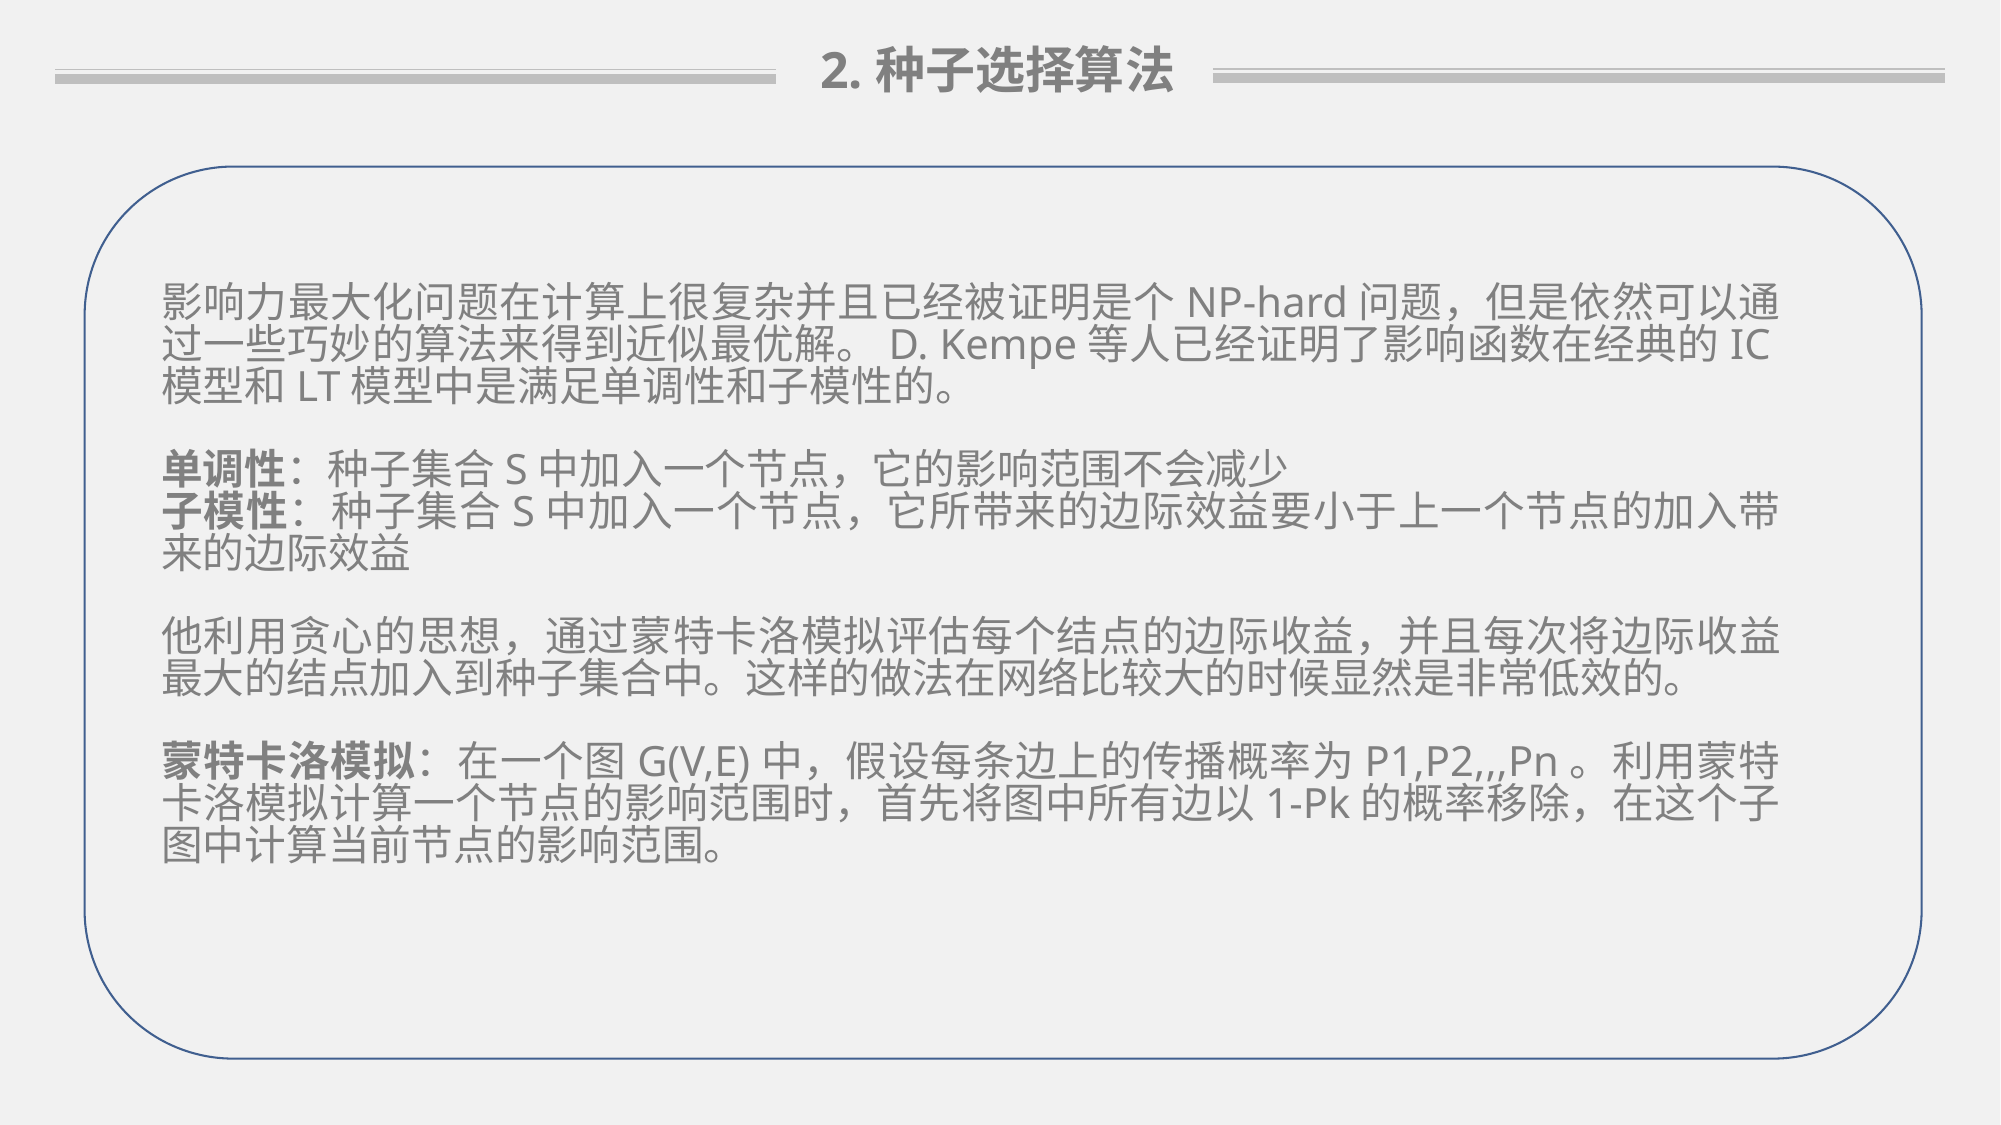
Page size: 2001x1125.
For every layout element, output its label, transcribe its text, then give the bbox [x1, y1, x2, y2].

text_box 2.种子选择算法 [782, 30, 1213, 106]
text_box [82, 164, 1924, 1061]
